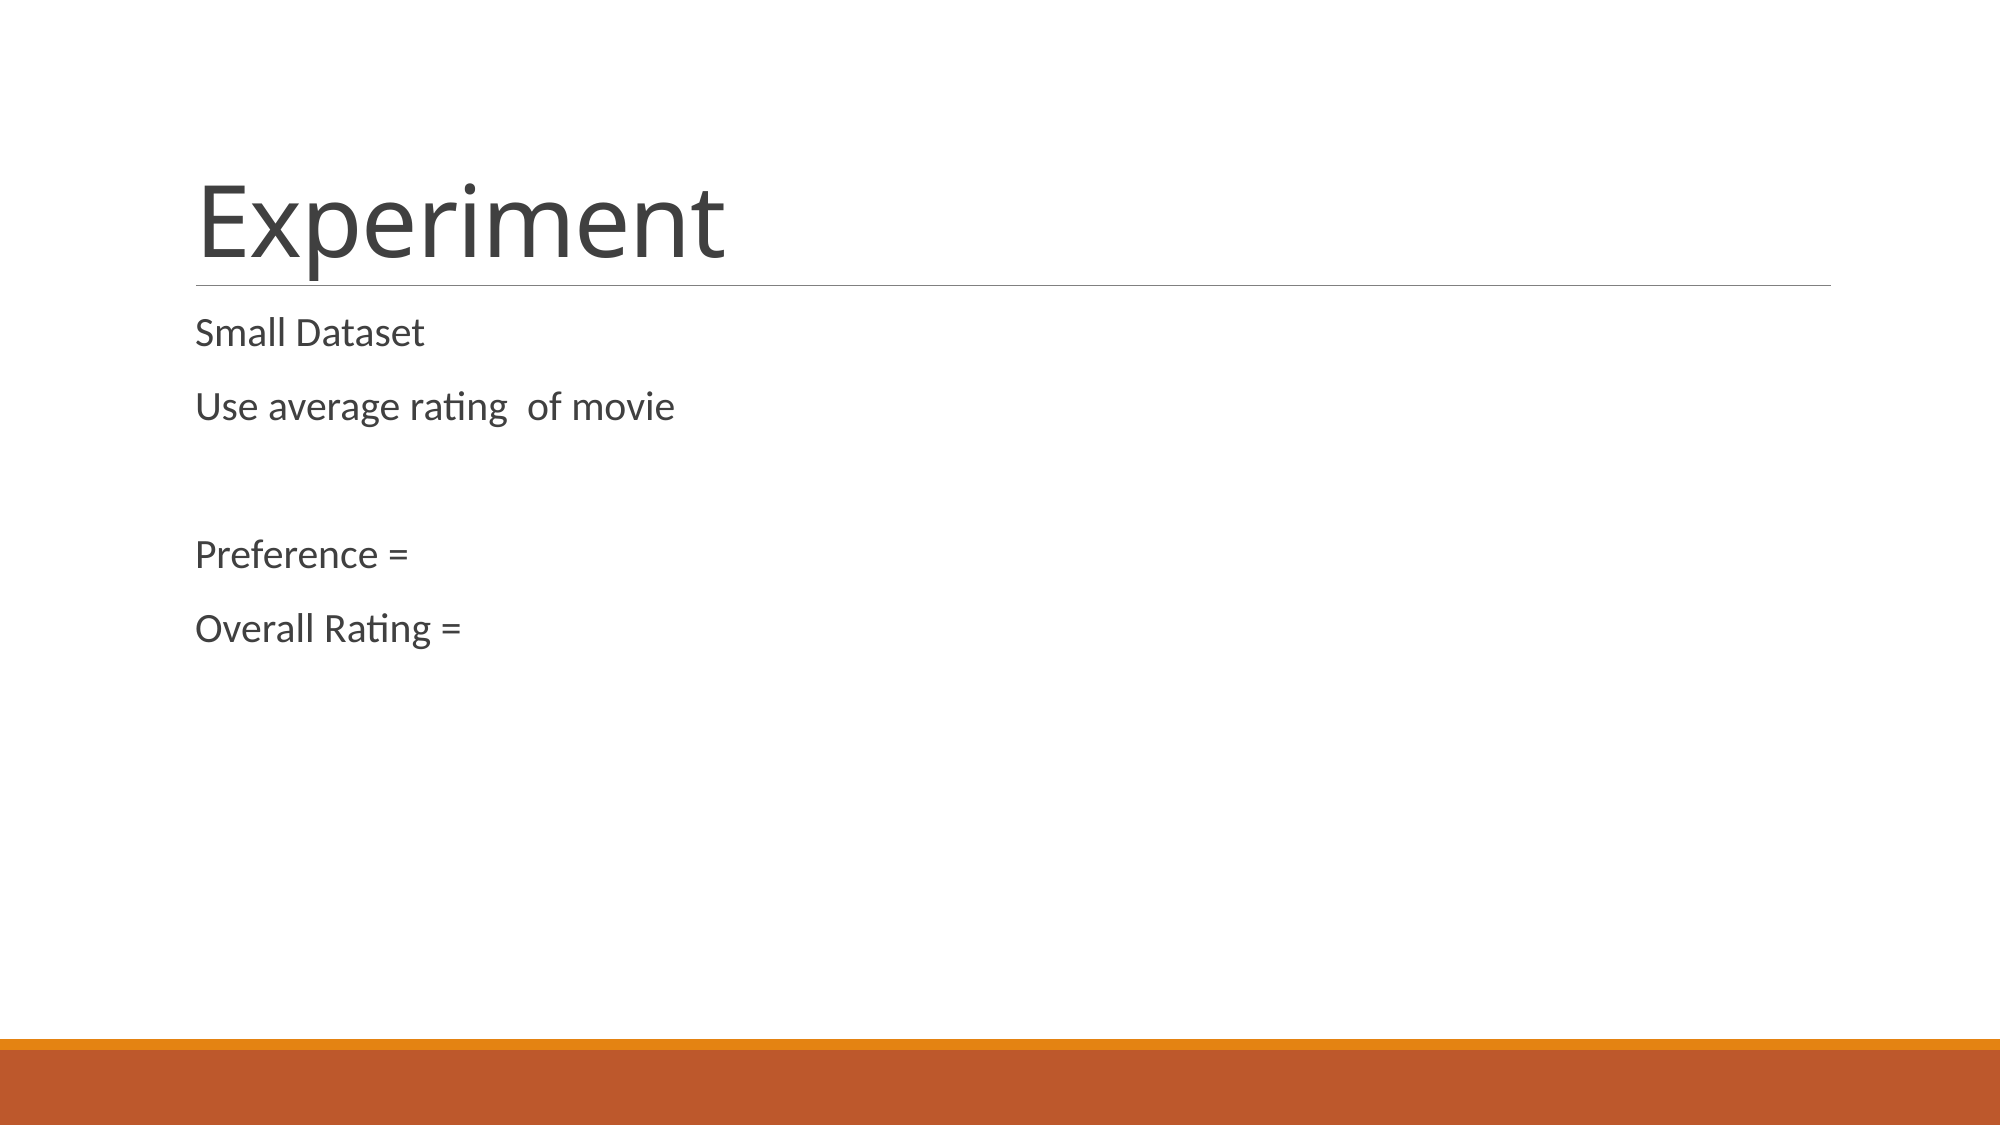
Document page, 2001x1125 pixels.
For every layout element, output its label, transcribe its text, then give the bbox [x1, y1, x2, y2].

title Experiment [180, 47, 1830, 285]
